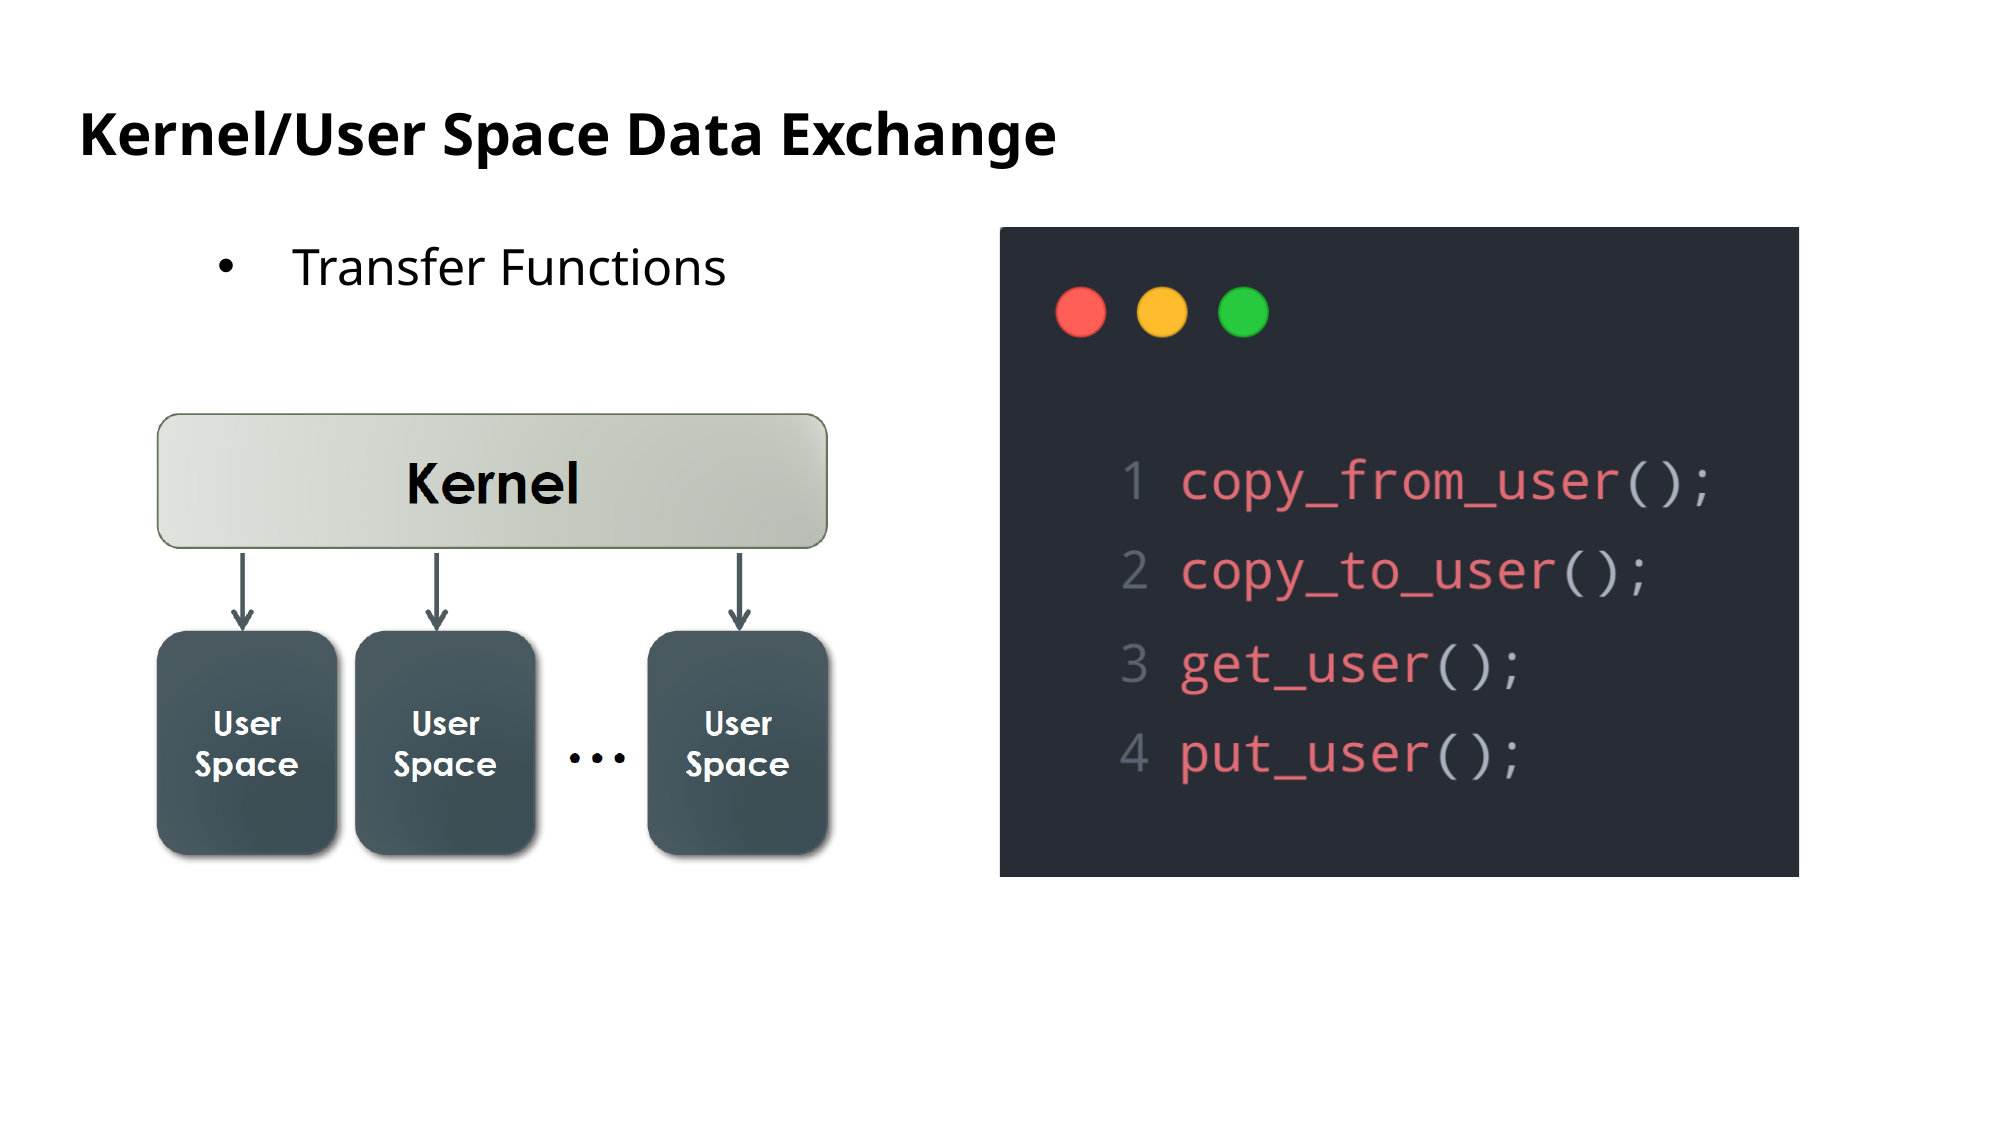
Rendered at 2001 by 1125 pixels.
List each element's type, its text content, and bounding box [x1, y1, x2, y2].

picture [999, 227, 1800, 877]
text_box Kernel/User Space Data Exchange [63, 54, 1937, 175]
text_box Transfer Functions [202, 197, 840, 303]
picture [112, 362, 883, 928]
